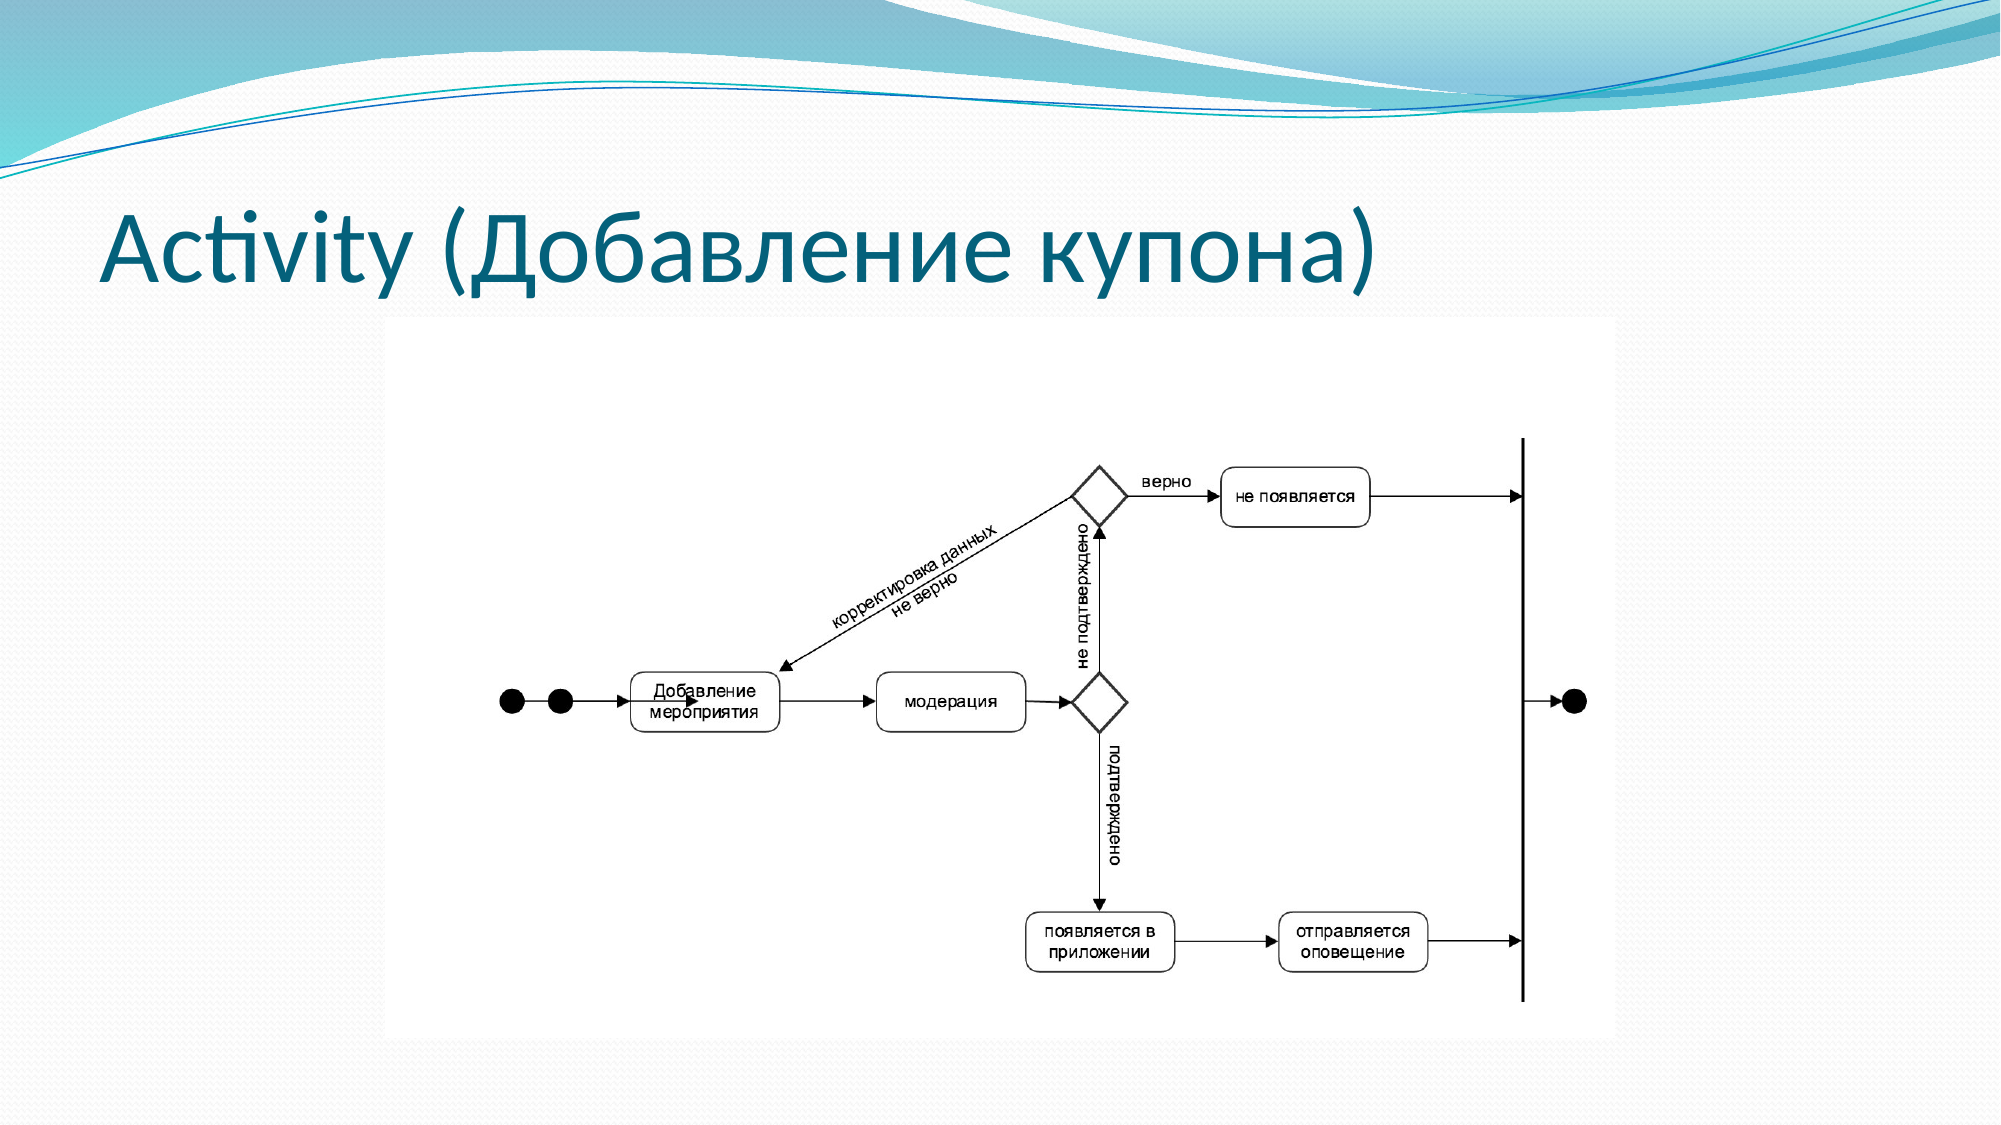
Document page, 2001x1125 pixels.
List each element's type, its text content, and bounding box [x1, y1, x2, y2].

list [385, 317, 1615, 1038]
title Activity (Добавление купона) [99, 115, 1900, 303]
